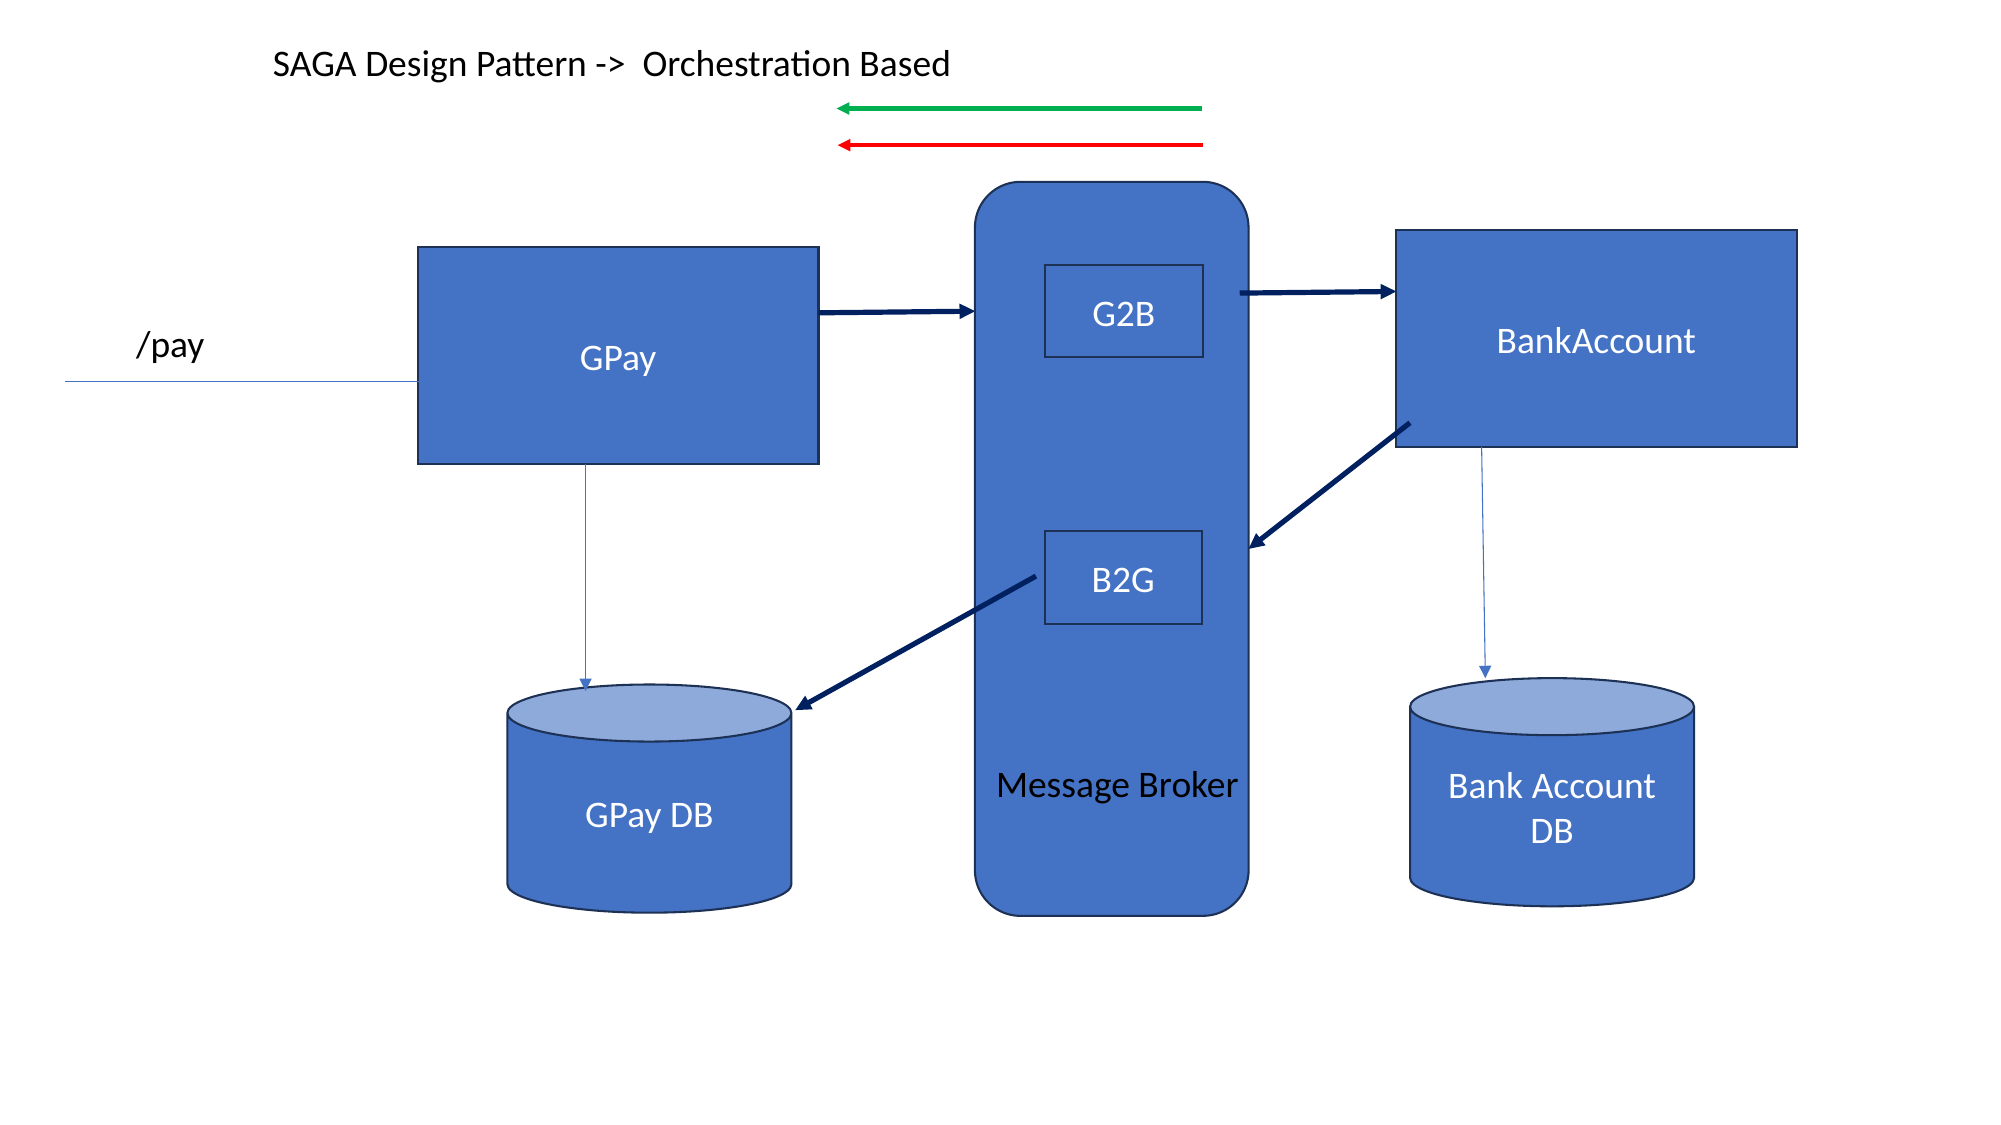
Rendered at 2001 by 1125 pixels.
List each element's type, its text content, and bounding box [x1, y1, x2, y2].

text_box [1481, 446, 1486, 679]
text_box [1248, 422, 1410, 549]
text_box BankAccount [1395, 229, 1798, 448]
text_box GPay DB [506, 683, 793, 914]
text_box Bank Account DB [1408, 677, 1696, 908]
text_box GPay [417, 246, 820, 465]
text_box Message Broker [981, 752, 1266, 813]
text_box /pay [121, 312, 442, 373]
text_box G2B [1044, 264, 1204, 358]
text_box [973, 180, 1250, 917]
text_box B2G [1044, 530, 1203, 625]
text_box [795, 576, 1036, 711]
text_box SAGA Design Pattern -> Orchestration Based [258, 31, 1783, 92]
